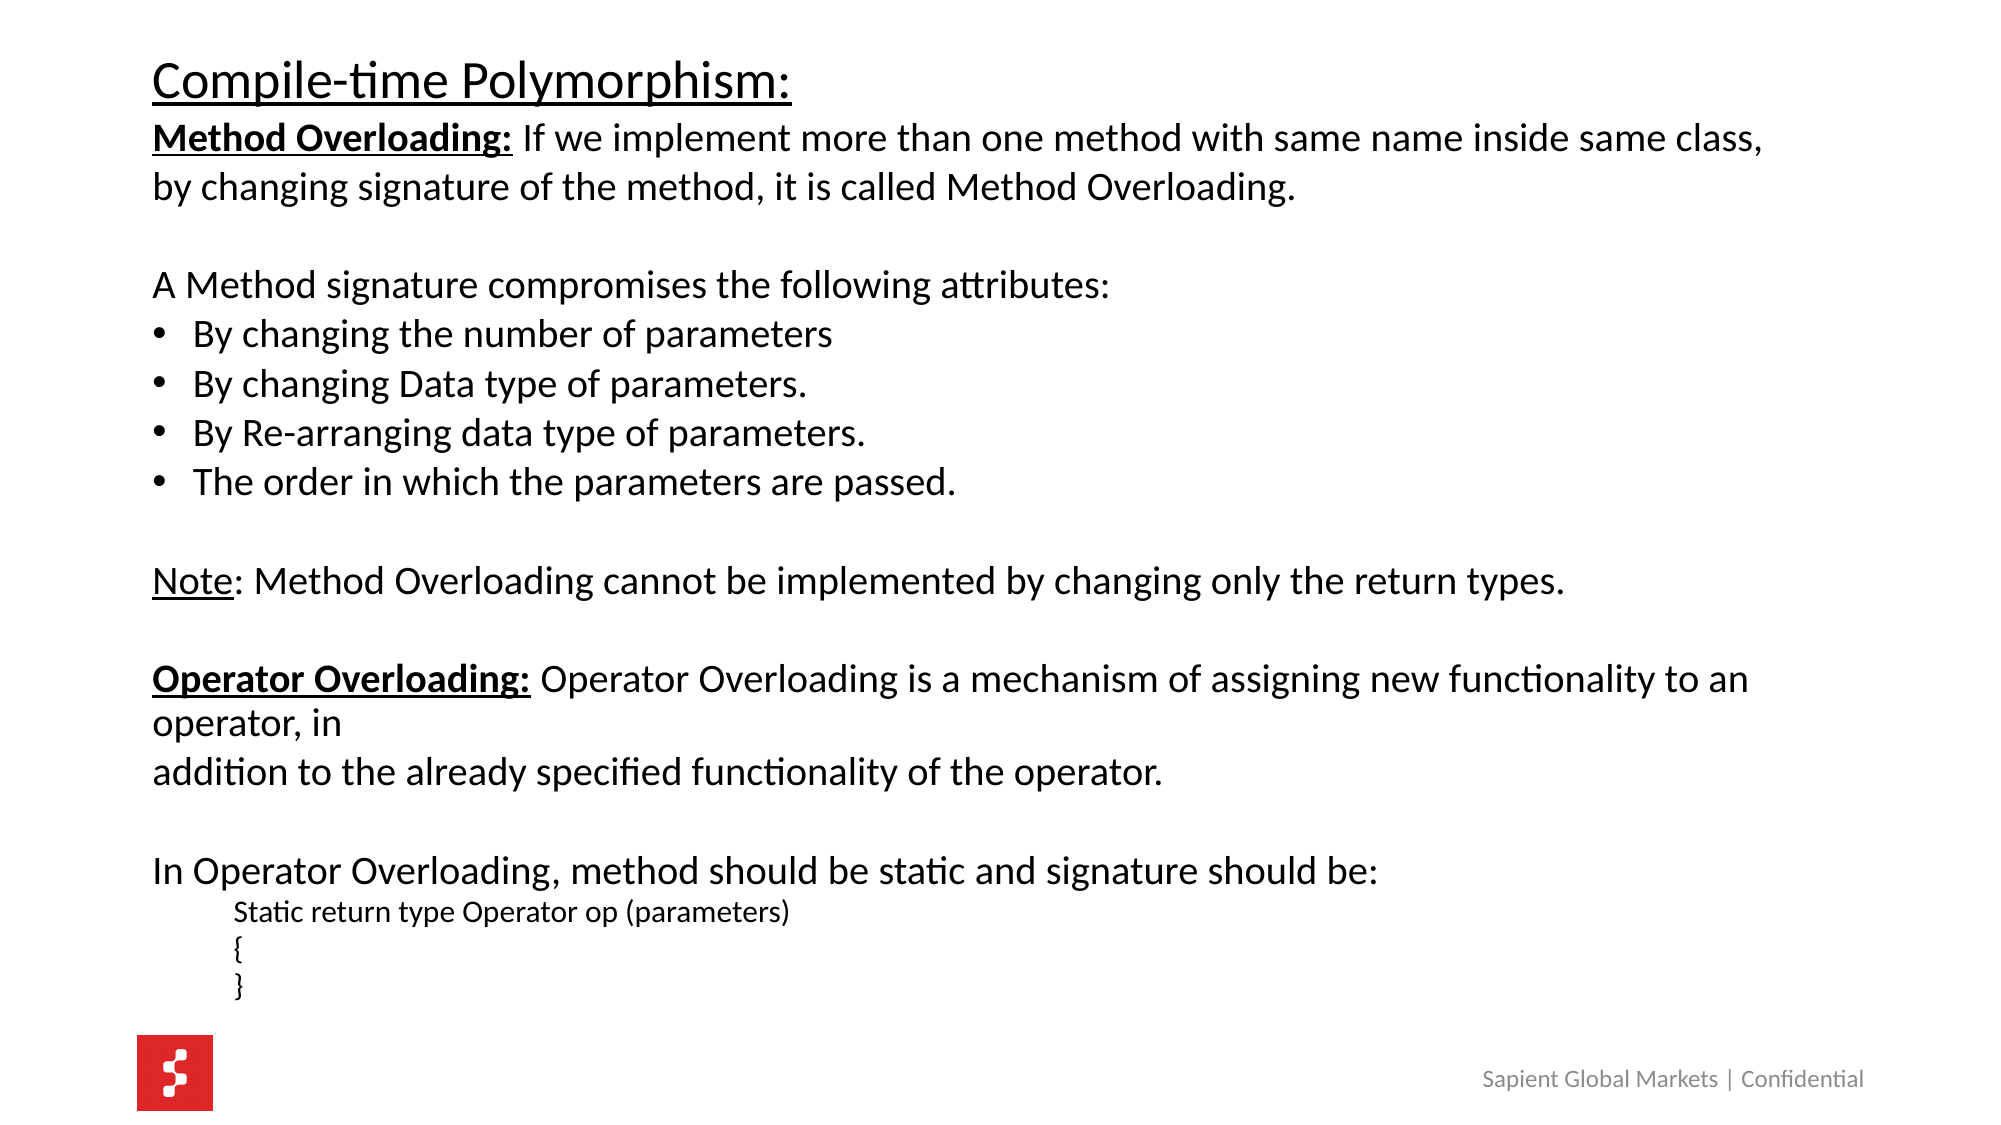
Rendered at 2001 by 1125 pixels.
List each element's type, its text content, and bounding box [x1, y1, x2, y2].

footer Sapient Global Markets | Confidential [1460, 1047, 1888, 1108]
picture [137, 1035, 213, 1111]
list Compile-time Polymorphism: Method Overloading: If we implement more than one method with same name inside same class, by changing signature of the method, it is called Method Overloading. A Method signature compromises the following attributes: By changing the number of parameters By changing Data type of parameters. By Re-arranging data type of parameters. The order in which the parameters are passed. Note: Method Overloading cannot be implemented by changing only the return types. Operator Overloading: Operator Overloading is a mechanism of assigning new functionality to an operator, in addition to the already specified functionality of the operator. In Operator Overloading, method should be static and signature should be: Static return type Operator op (parameters) { } [137, 44, 1863, 1014]
